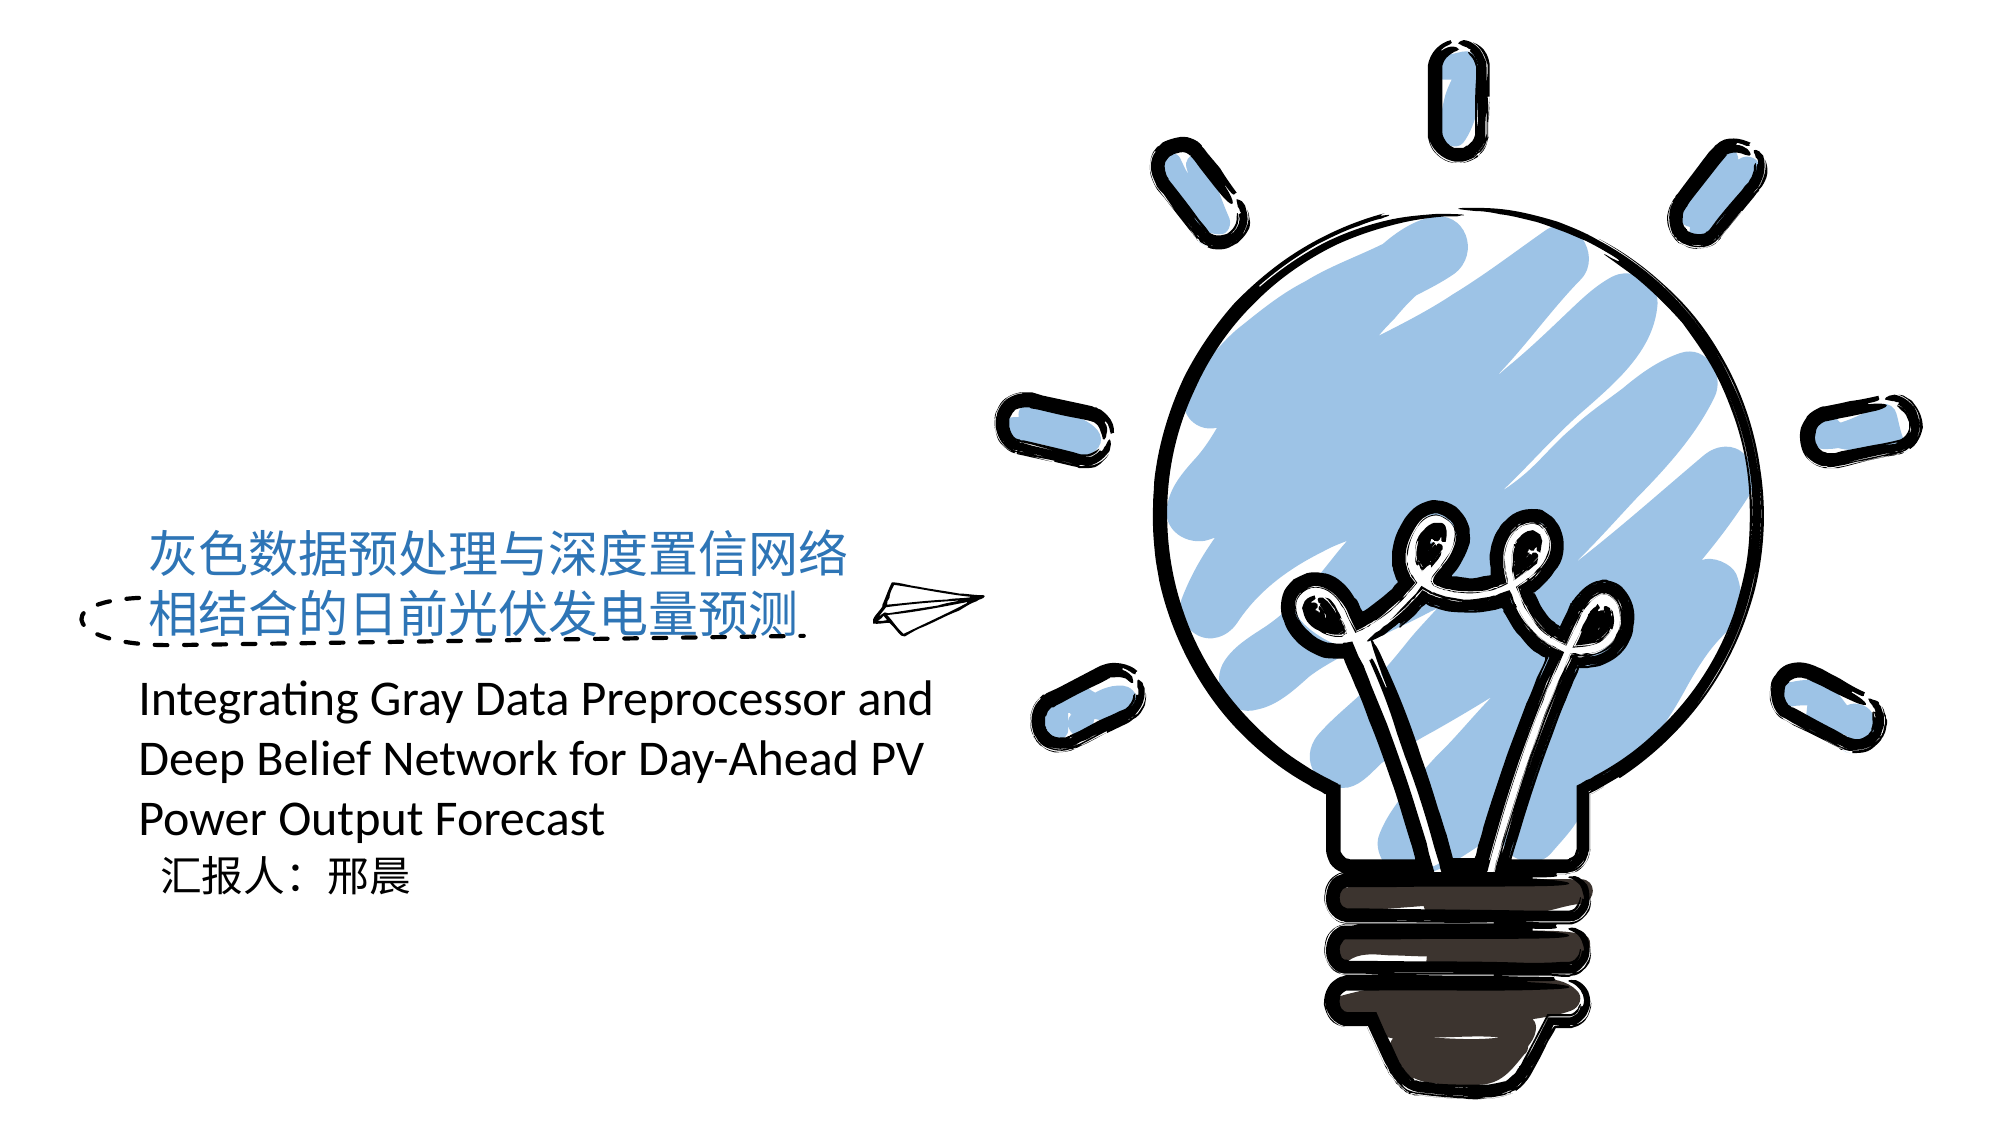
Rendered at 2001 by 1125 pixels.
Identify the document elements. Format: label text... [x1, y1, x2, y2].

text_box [993, 40, 1923, 1100]
text_box 汇报人：邢晨 [145, 853, 504, 908]
text_box [80, 596, 805, 647]
text_box Integrating Gray Data Preprocessor and Deep Belief Network for Day-Ahead PV Power Output Forecast [123, 658, 993, 853]
text_box 灰色数据预处理与深度置信网络相结合的日前光伏发电量预测 [133, 515, 880, 658]
text_box [873, 582, 985, 637]
